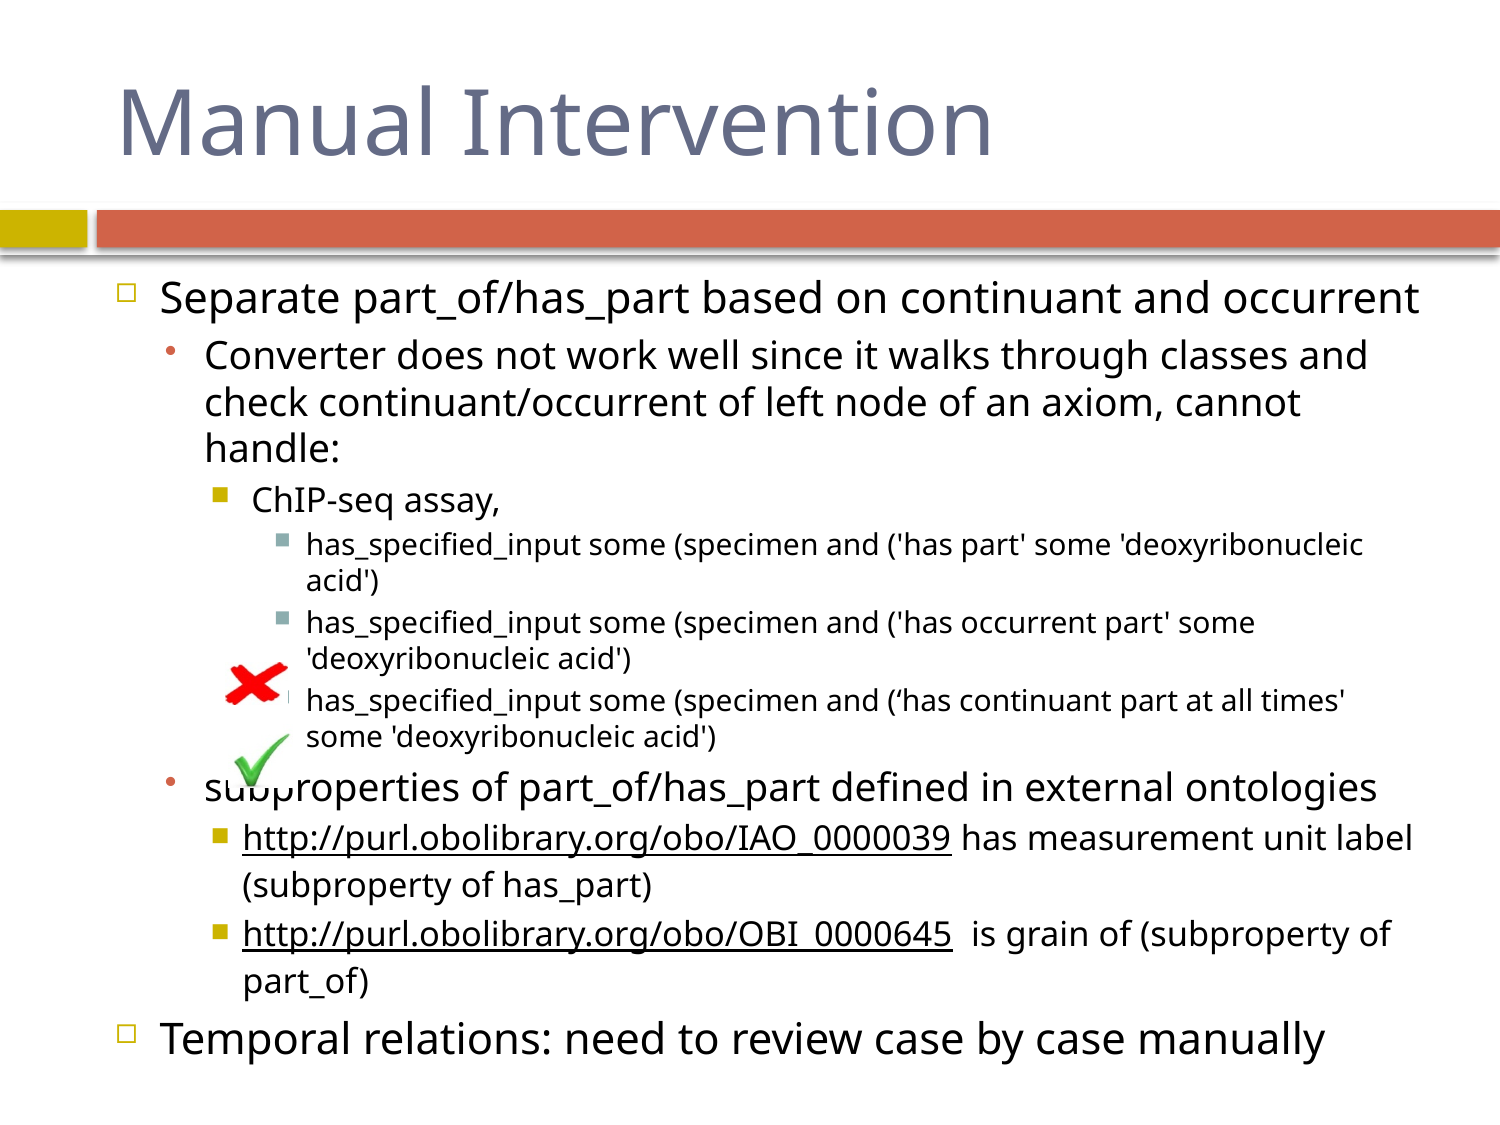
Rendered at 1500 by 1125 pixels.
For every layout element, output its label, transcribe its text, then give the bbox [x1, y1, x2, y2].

title Manual Intervention [100, 37, 1438, 200]
picture [224, 662, 288, 706]
picture [227, 724, 293, 788]
list Separate part_of/has_part based on continuant and occurrent Converter does not work well since it walks through classes and check continuant/occurrent of left node of an axiom, cannot handle: ChIP-seq assay, has_specified_input some (specimen and ('has part' some 'deoxyribonucleic acid') has_specified_input some (specimen and ('has occurrent part' some 'deoxyribonucleic acid') has_specified_input some (specimen and (‘has continuant part at all times' some 'deoxyribonucleic acid') subproperties of part_of/has_part defined in external ontologies http://purl.obolibrary.org/obo/IAO_0000039 has measurement unit label (subproperty of has_part) http://purl.obolibrary.org/obo/OBI_0000645 is grain of (subproperty of part_of) Temporal relations: need to review case by case manually [100, 262, 1438, 1125]
